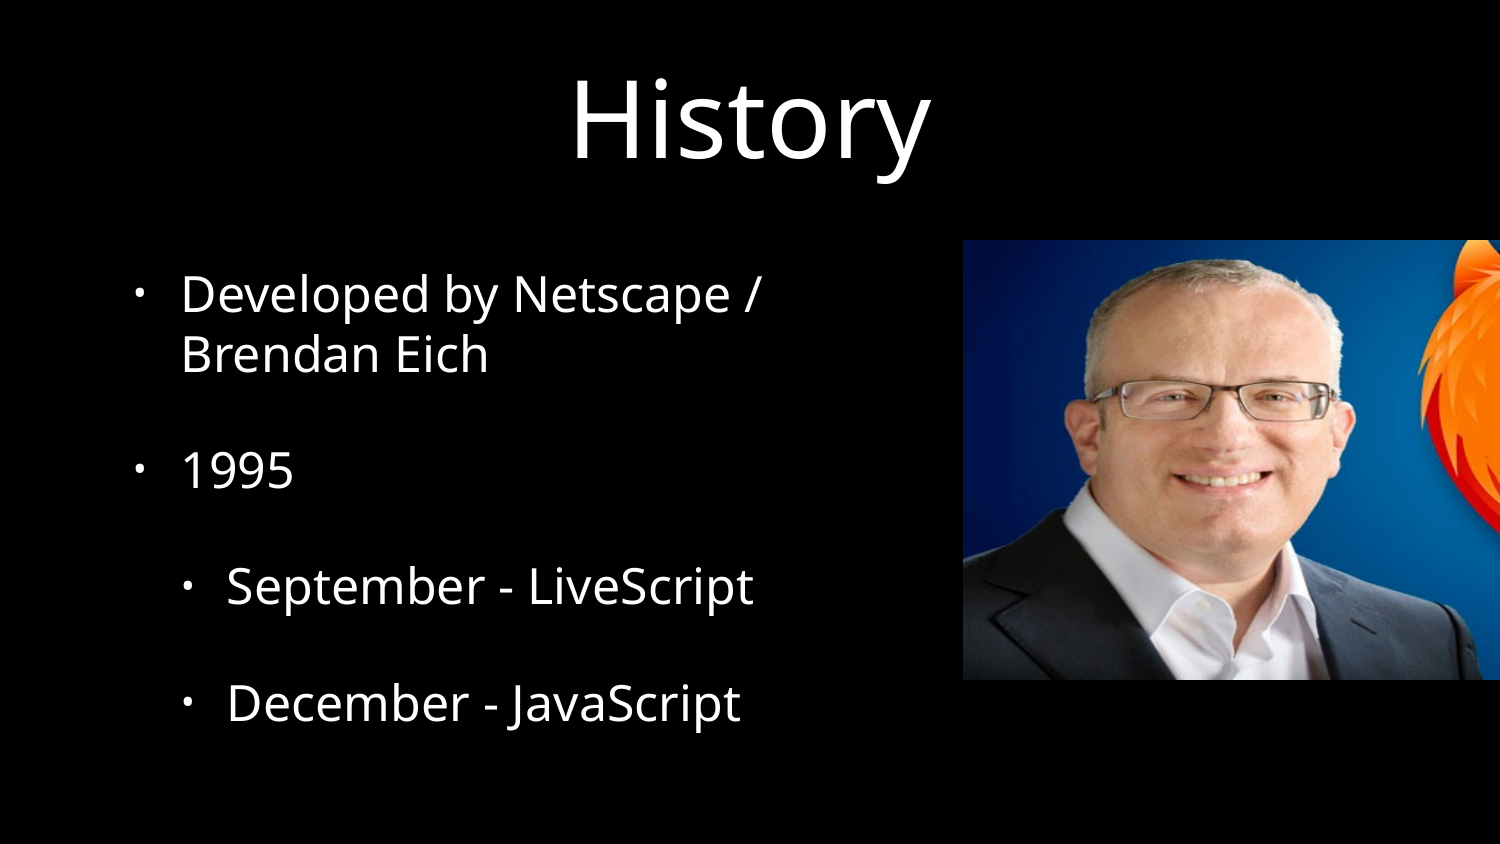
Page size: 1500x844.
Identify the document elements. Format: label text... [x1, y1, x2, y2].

picture [963, 240, 1500, 681]
list Developed by Netscape / Brendan Eich 1995 September - LiveScript December - JavaScript [127, 224, 1408, 769]
title History [109, 21, 1391, 209]
